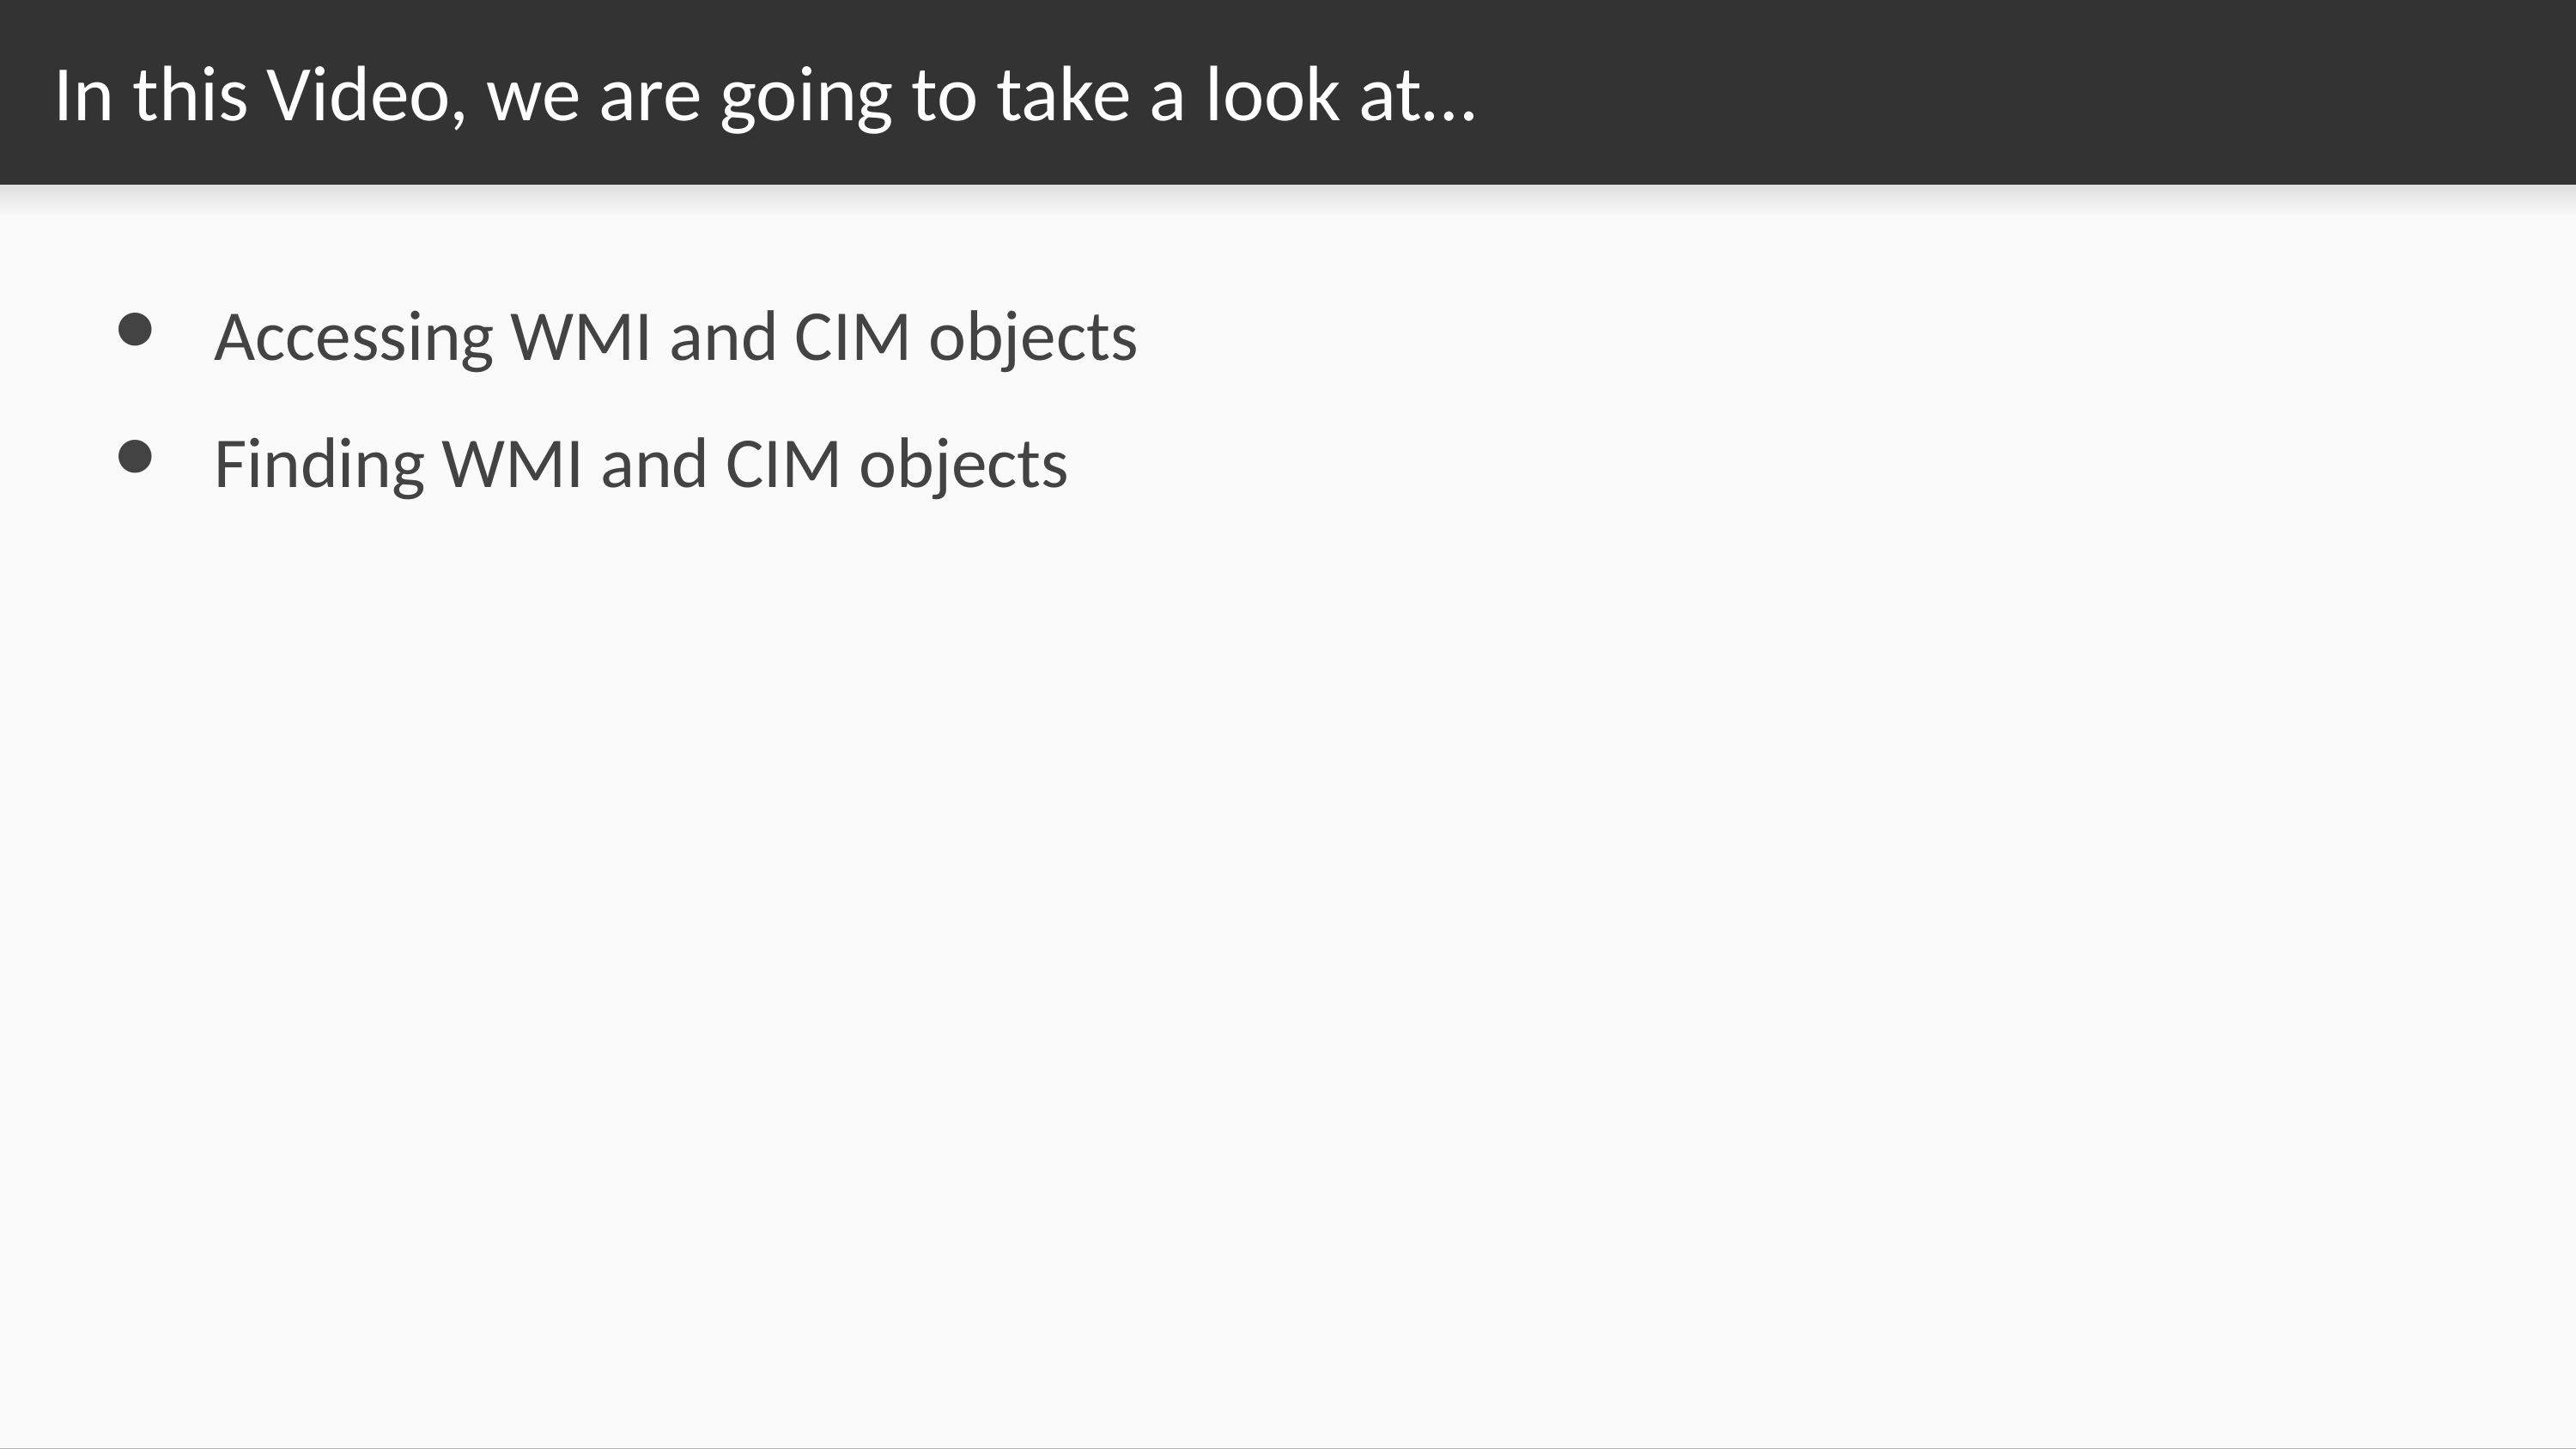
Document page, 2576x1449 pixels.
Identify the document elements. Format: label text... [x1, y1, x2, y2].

title In this Video, we are going to take a look at… [27, 4, 2514, 174]
list Accessing WMI and CIM objects Finding WMI and CIM objects [59, 250, 2514, 1384]
